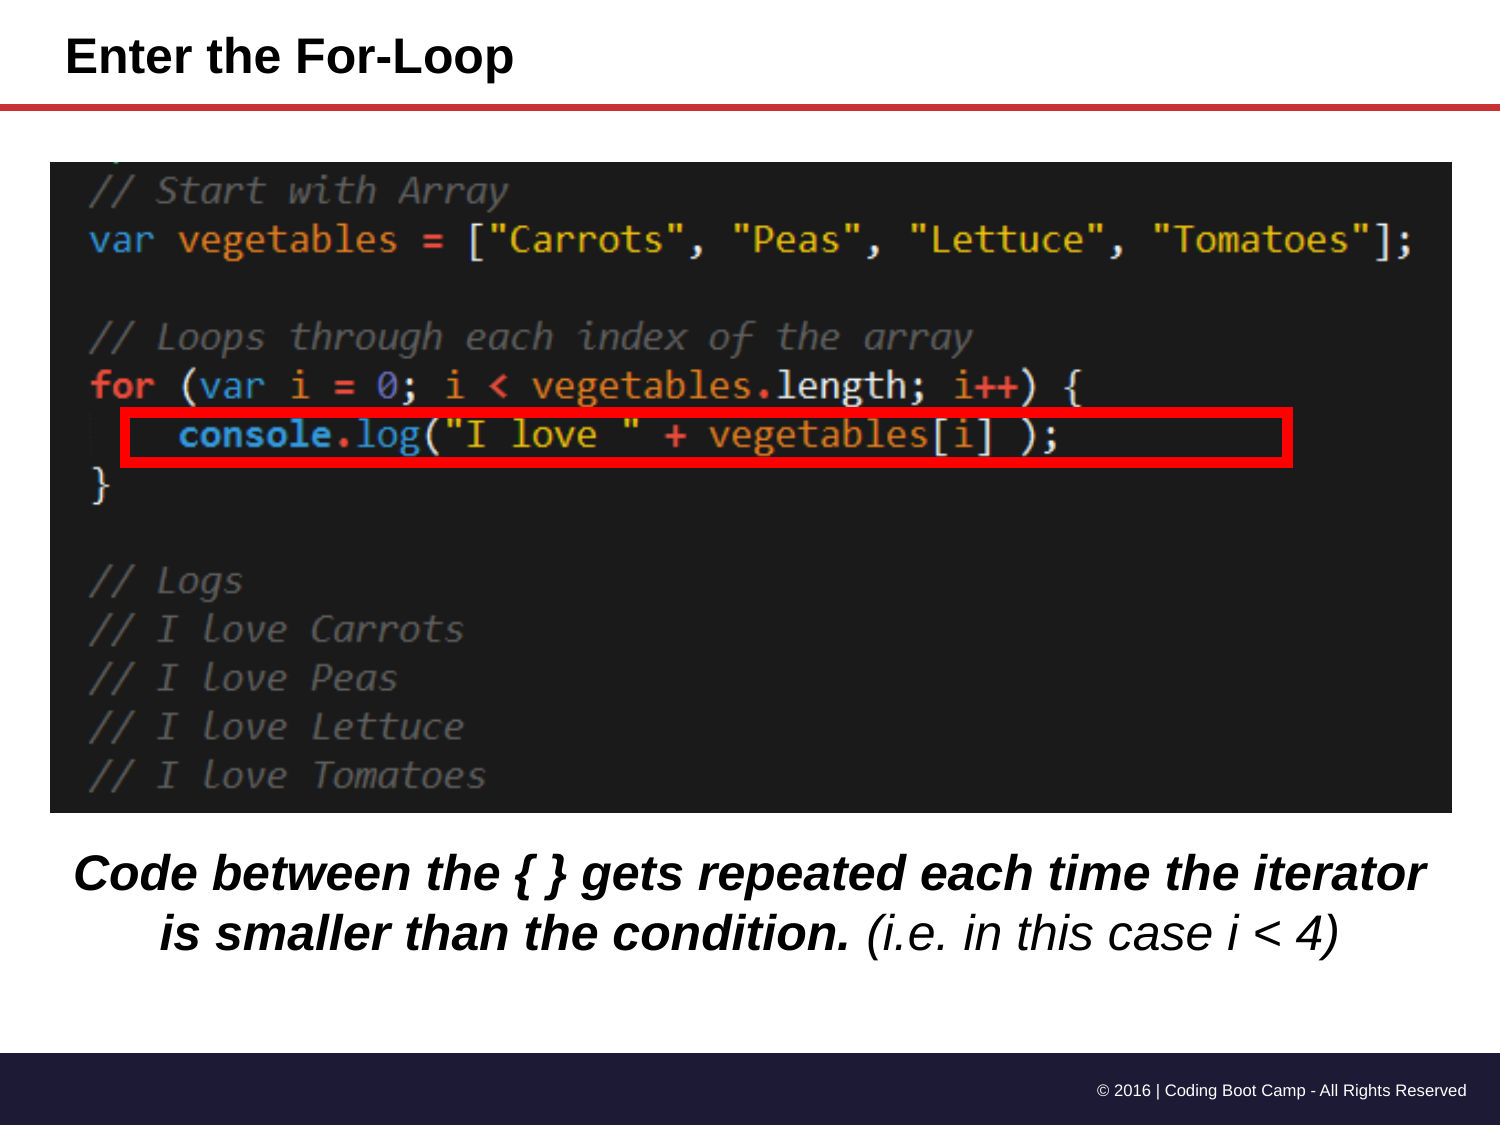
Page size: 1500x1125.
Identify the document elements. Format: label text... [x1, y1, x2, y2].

picture [49, 162, 1452, 813]
text_box Code between the { } gets repeated each time the iterator is smaller than the condition. (i.e. in this case i < 4) [50, 813, 1450, 1025]
text_box Enter the For-Loop [49, 16, 1188, 91]
